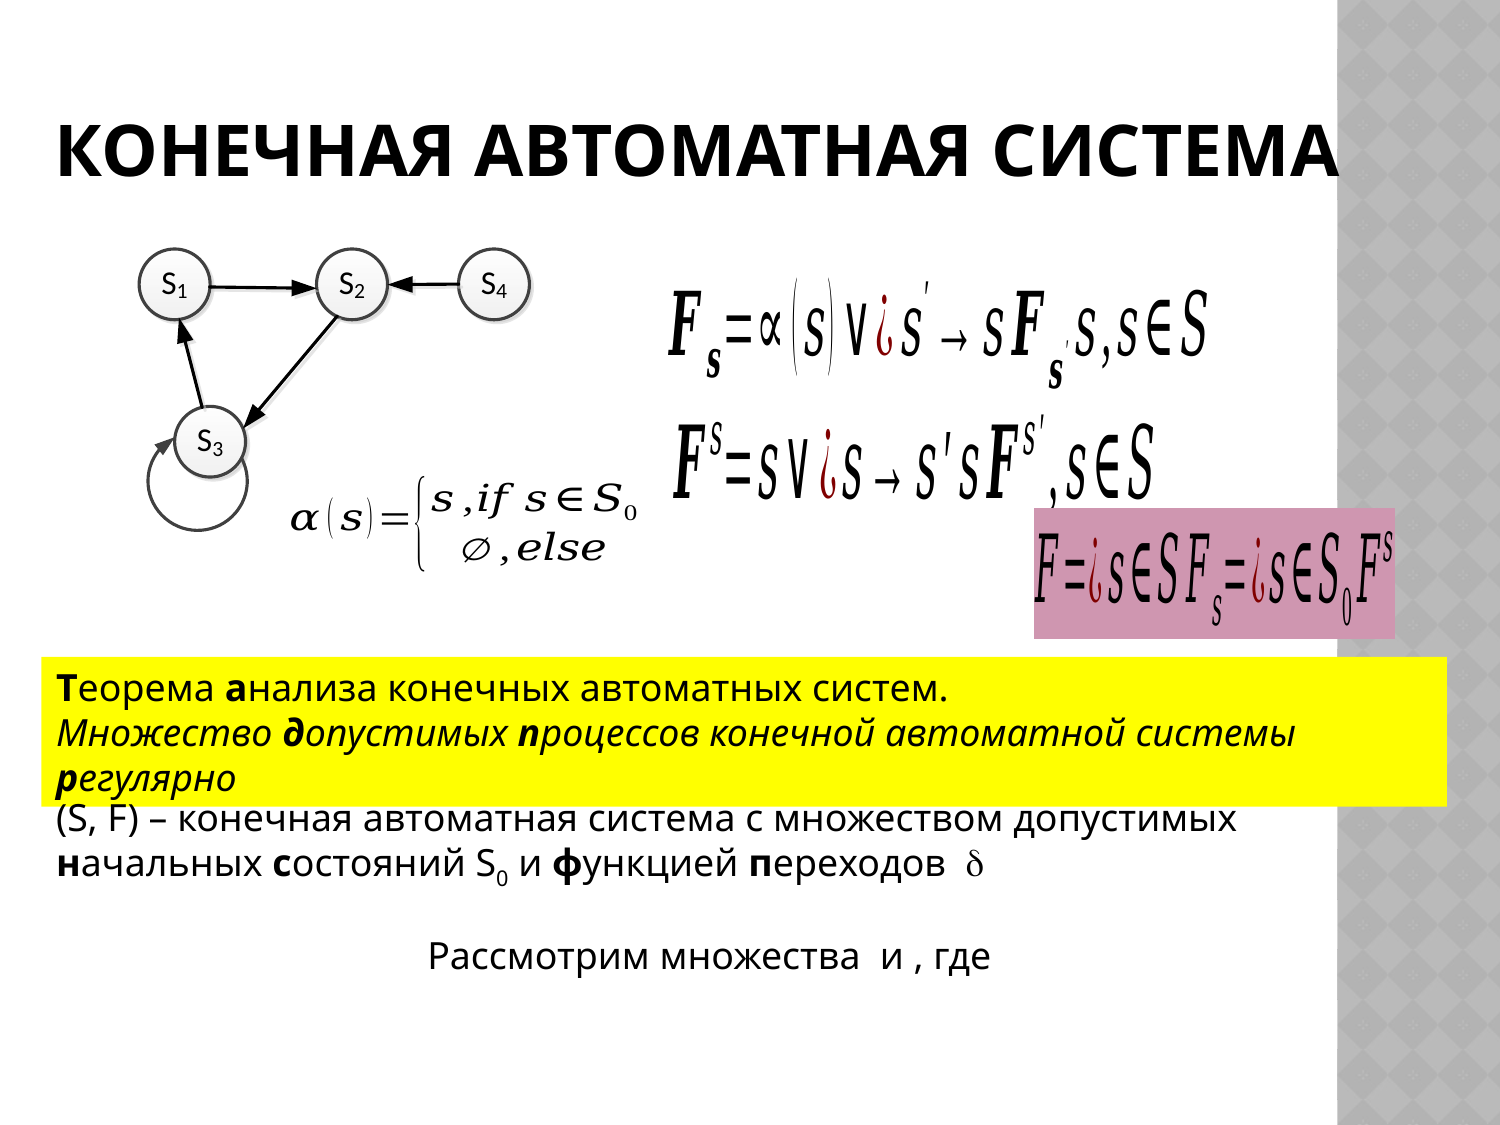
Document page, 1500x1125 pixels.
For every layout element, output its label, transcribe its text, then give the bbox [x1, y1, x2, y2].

text_box (S, F) – конечная автоматная система с множеством допустимых начальных состояний S0 и функцией переходов  [41, 786, 1388, 898]
text_box Теорема анализа конечных автоматных систем. Множество допустимых процессов конечной автоматной системы регулярно [41, 656, 1447, 807]
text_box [123, 243, 539, 555]
title Конечная автоматная система [47, 30, 1453, 192]
